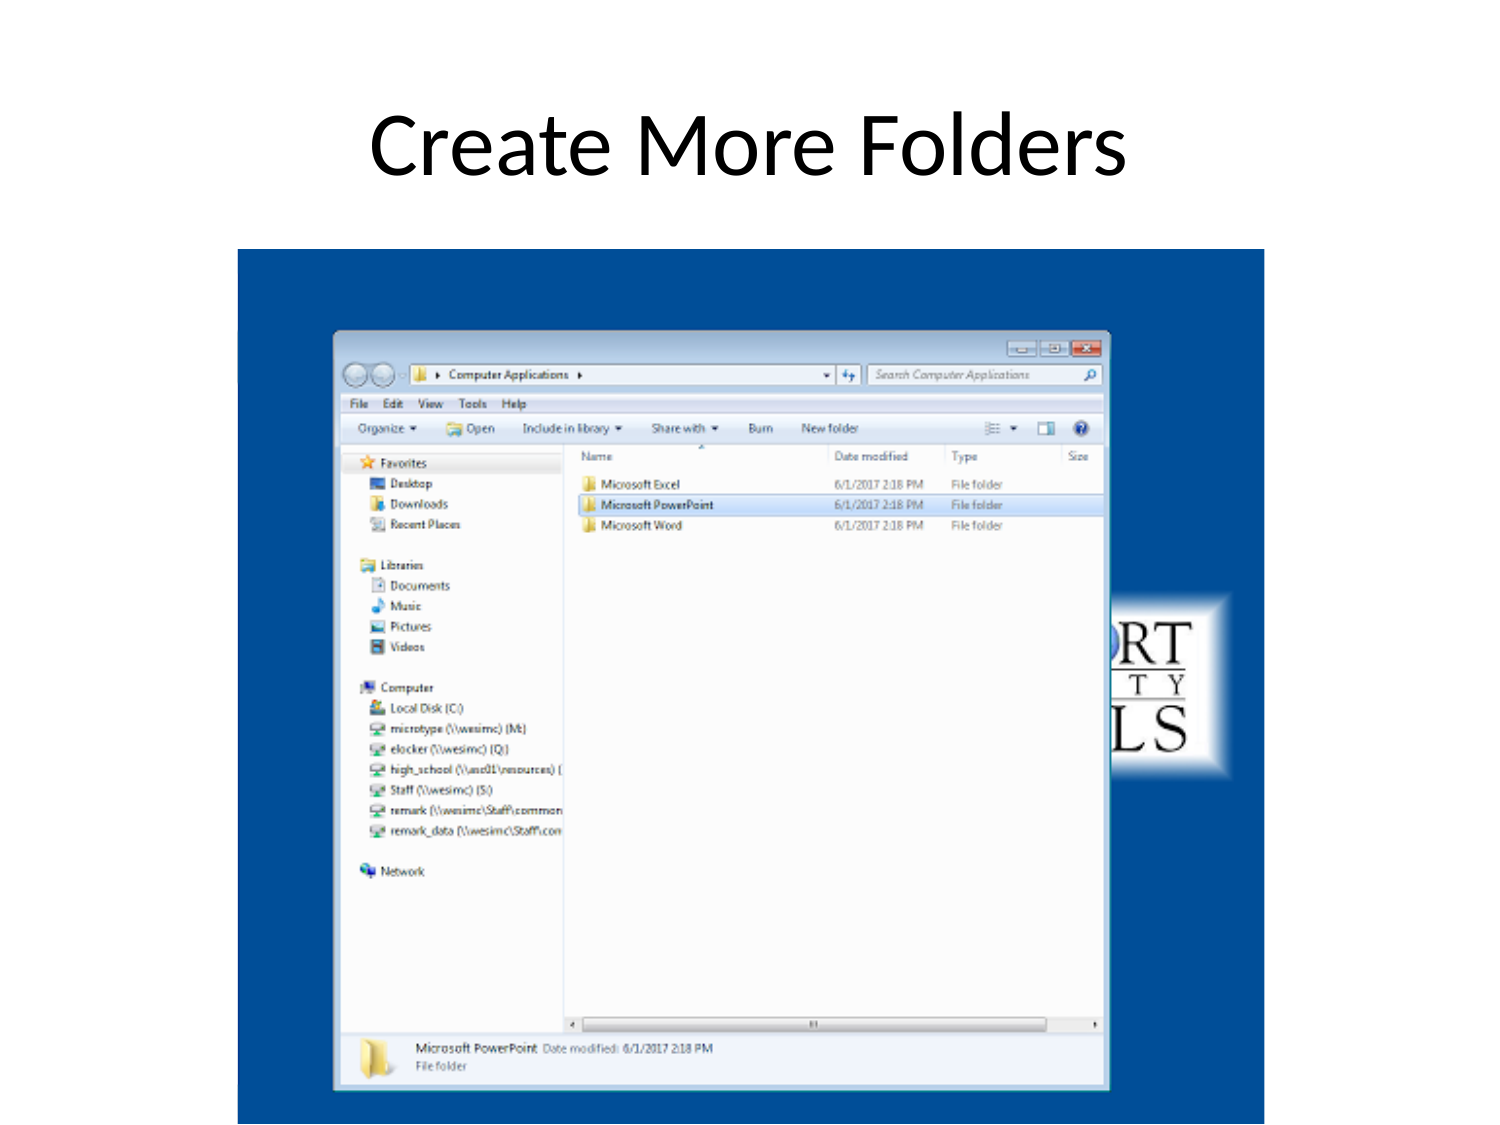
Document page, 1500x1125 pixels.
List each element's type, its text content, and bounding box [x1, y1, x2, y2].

title Create More Folders [75, 45, 1425, 233]
picture [237, 249, 1265, 1124]
